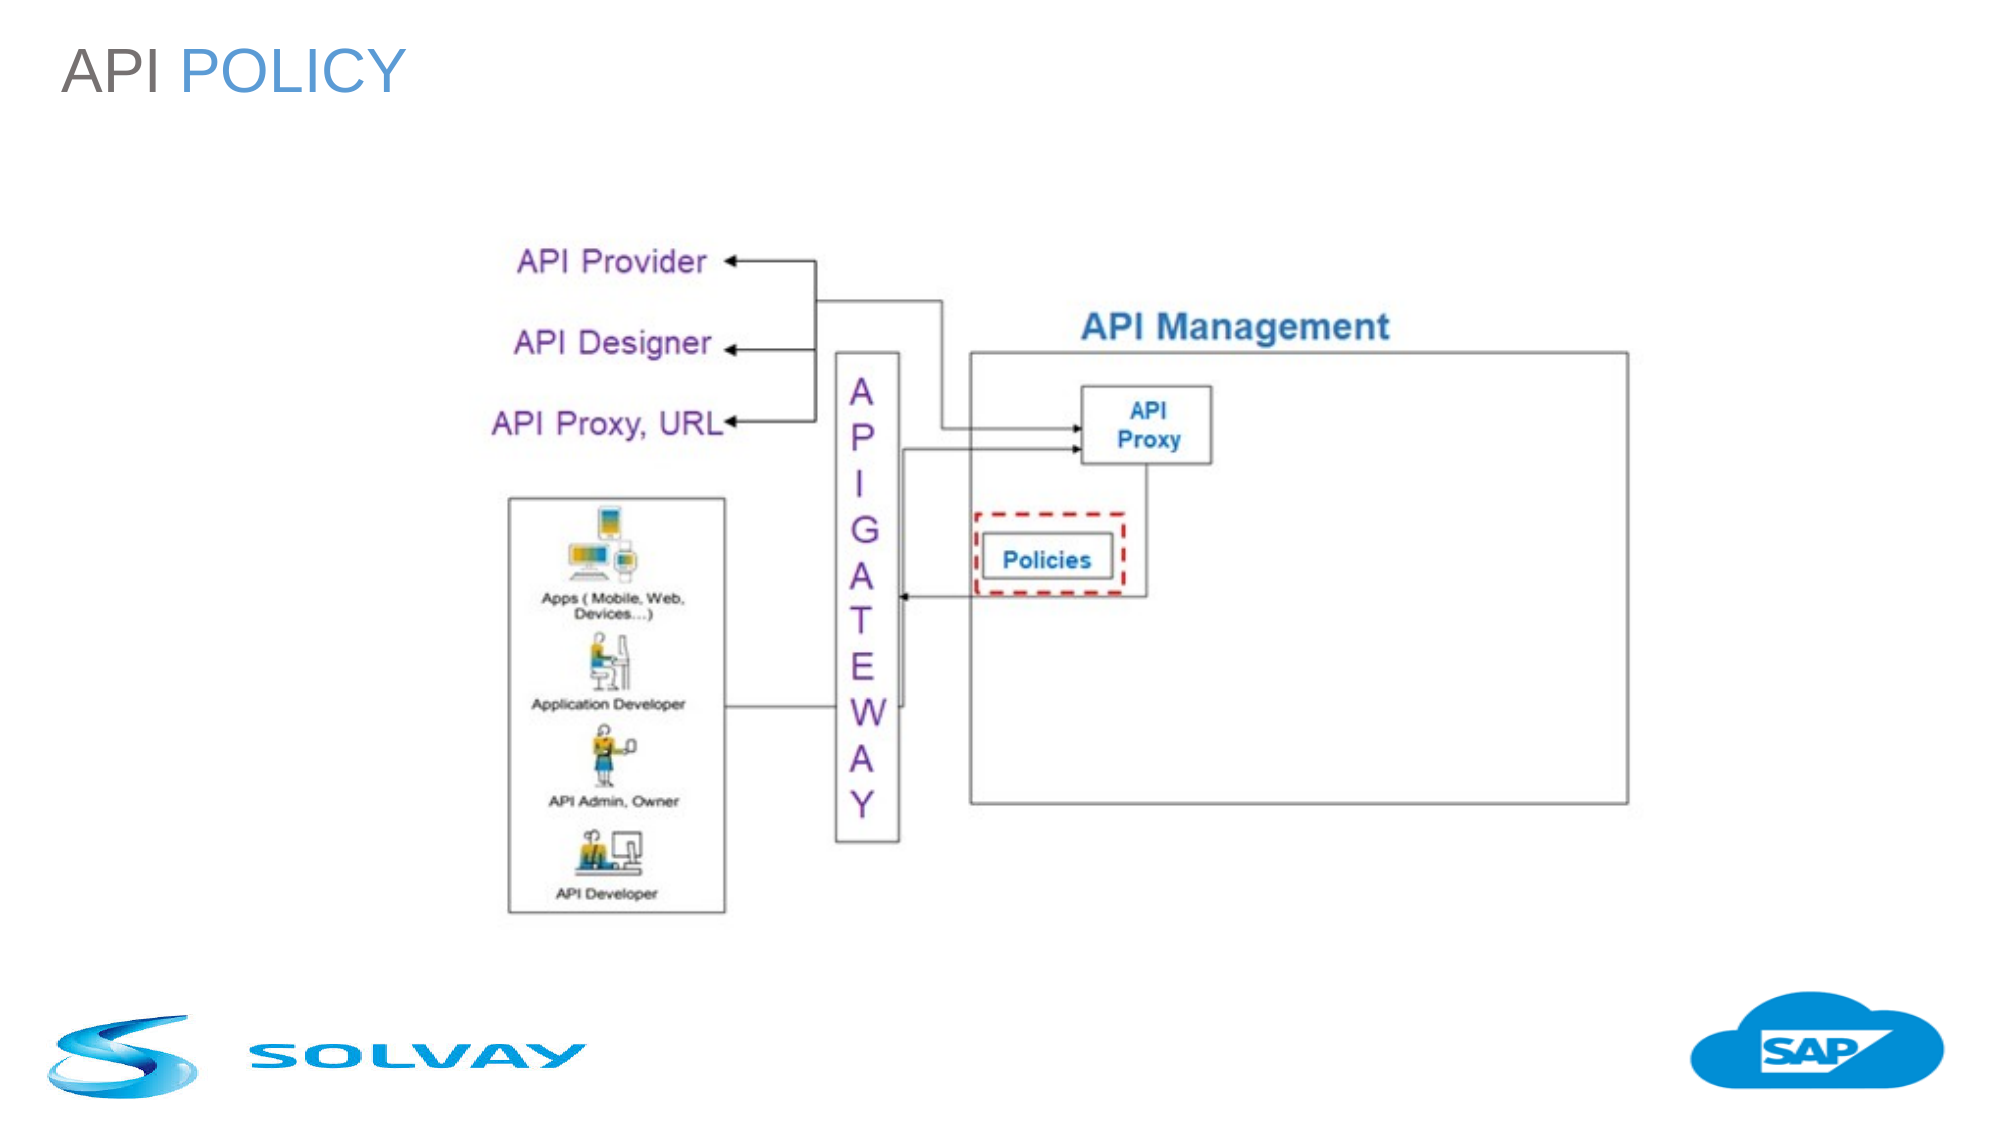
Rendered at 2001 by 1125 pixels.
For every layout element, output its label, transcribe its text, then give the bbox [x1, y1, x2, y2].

picture [1675, 957, 1954, 1125]
picture [469, 223, 1676, 934]
picture [46, 1014, 589, 1100]
text_box API POLICY [46, 31, 1299, 143]
